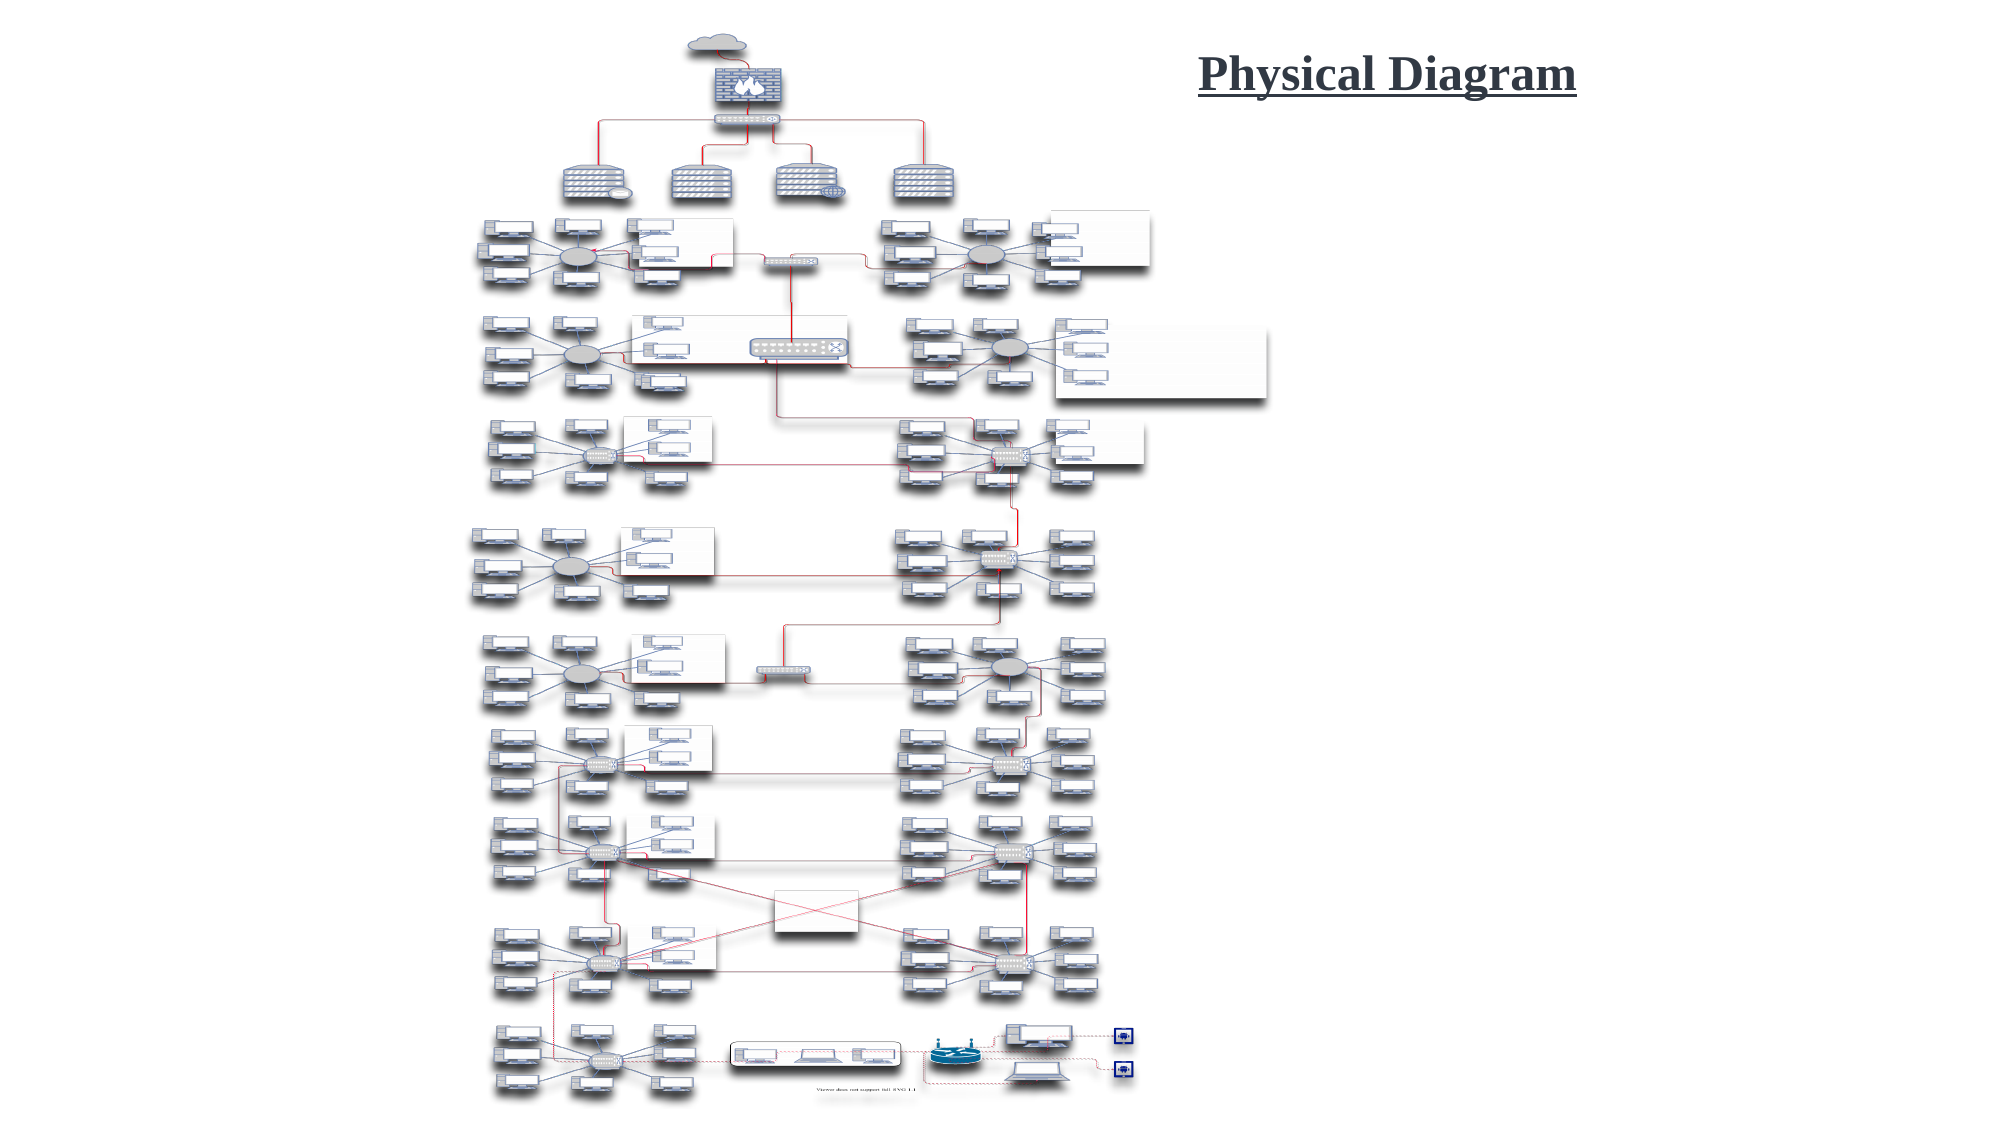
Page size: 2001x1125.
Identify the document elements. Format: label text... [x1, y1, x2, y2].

picture [463, 33, 1268, 1092]
text_box Physical Diagram [1268, 33, 1805, 109]
